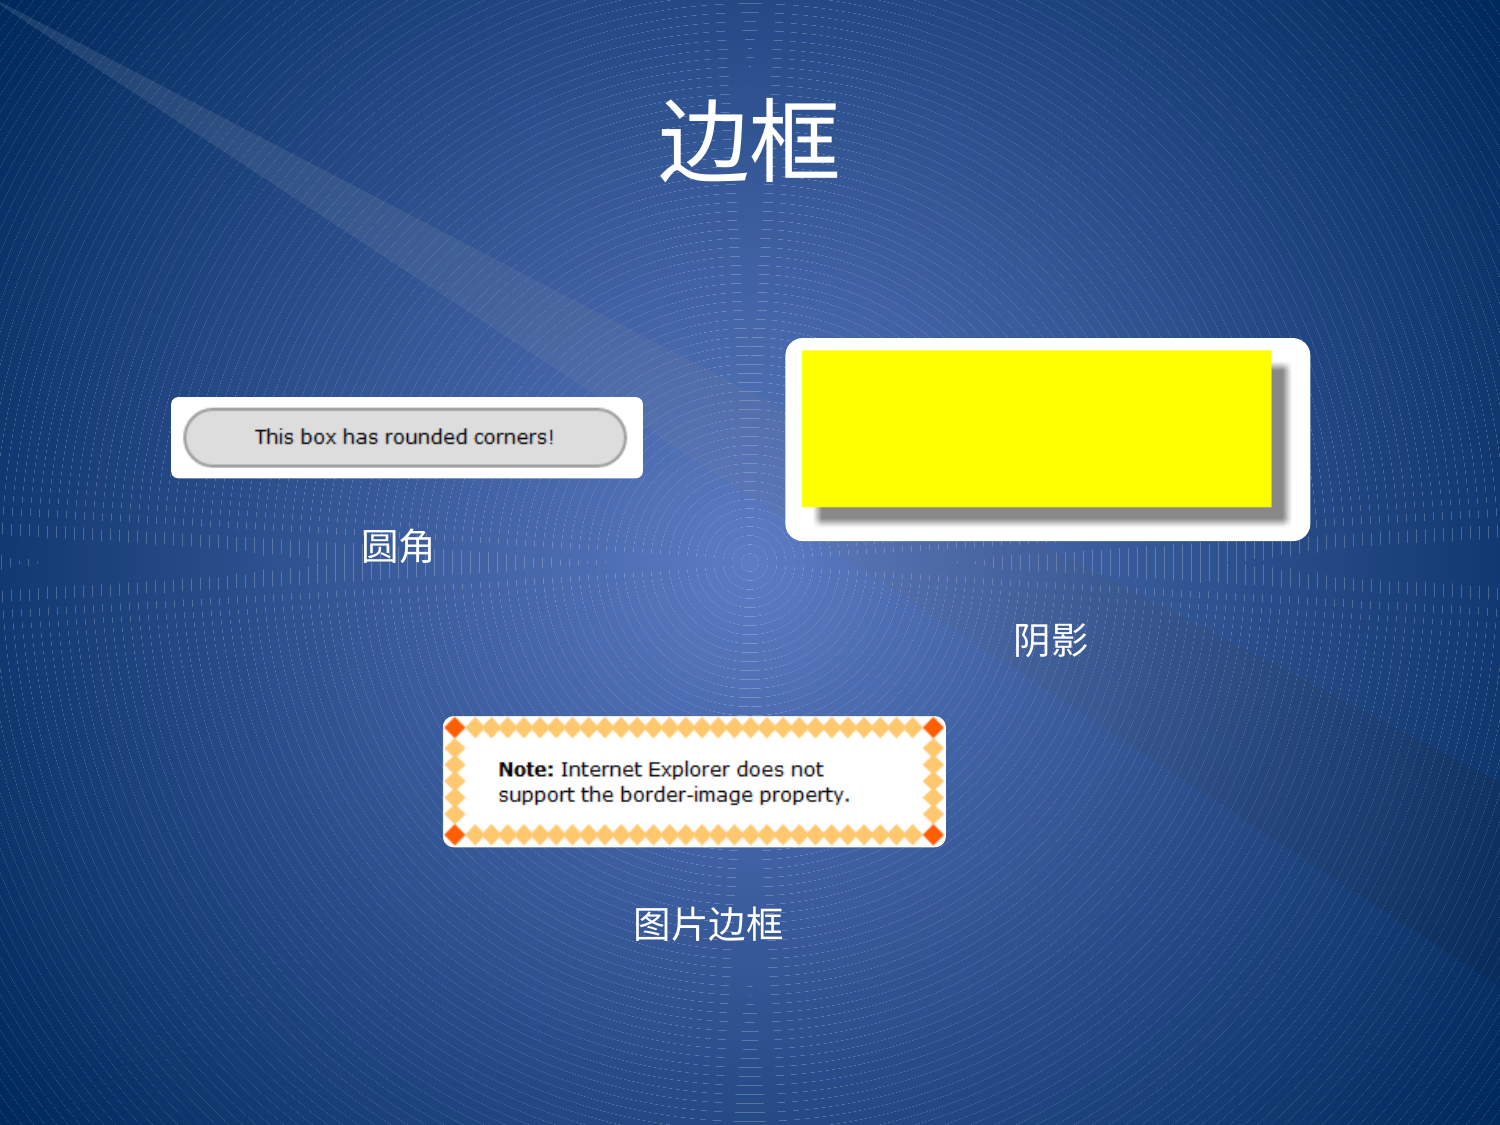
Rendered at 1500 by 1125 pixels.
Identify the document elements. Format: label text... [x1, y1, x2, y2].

picture [170, 396, 644, 479]
picture [442, 715, 947, 848]
text_box 图片边框 [618, 893, 799, 953]
picture [785, 337, 1311, 542]
text_box 阴影 [998, 609, 1104, 670]
title 边框 [75, 45, 1425, 233]
text_box 圆角 [346, 515, 452, 575]
